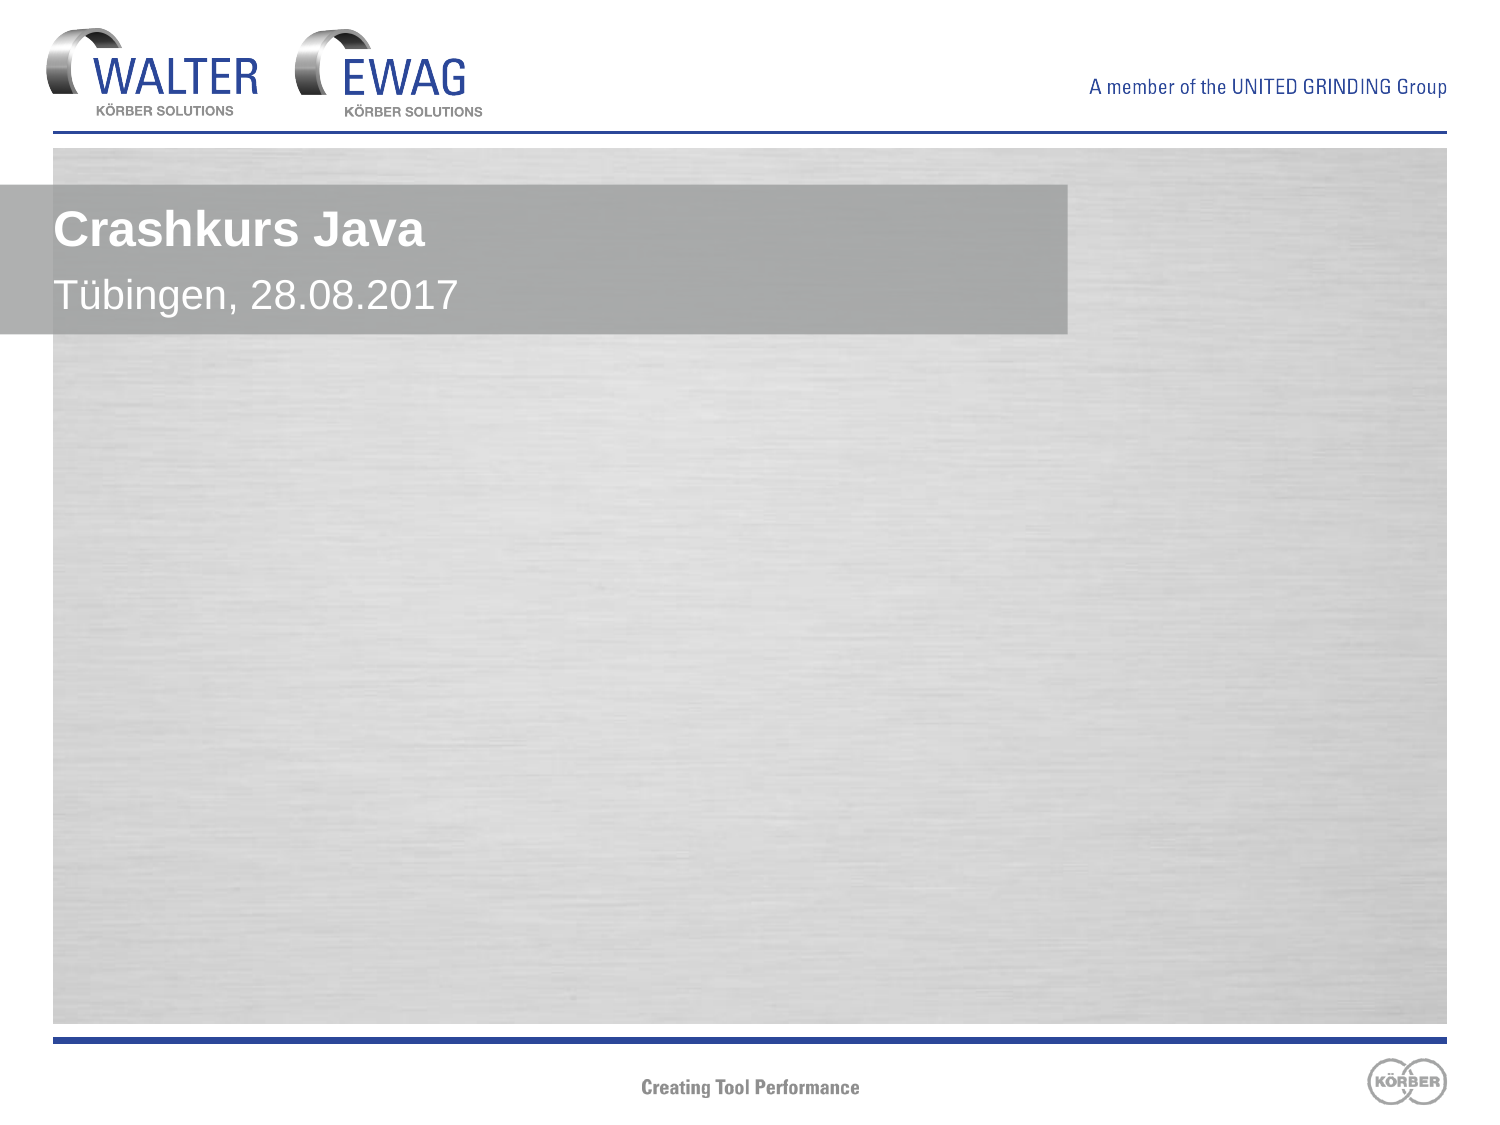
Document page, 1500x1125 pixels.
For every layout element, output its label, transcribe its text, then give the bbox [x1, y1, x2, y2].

picture [53, 148, 1447, 1024]
title Crashkurs Java [53, 196, 1022, 267]
picture [1055, 41, 1450, 126]
picture [1357, 1048, 1457, 1115]
picture [642, 1079, 859, 1098]
subtitle Tübingen, 28.08.2017 [53, 267, 1022, 319]
picture [27, 9, 501, 126]
